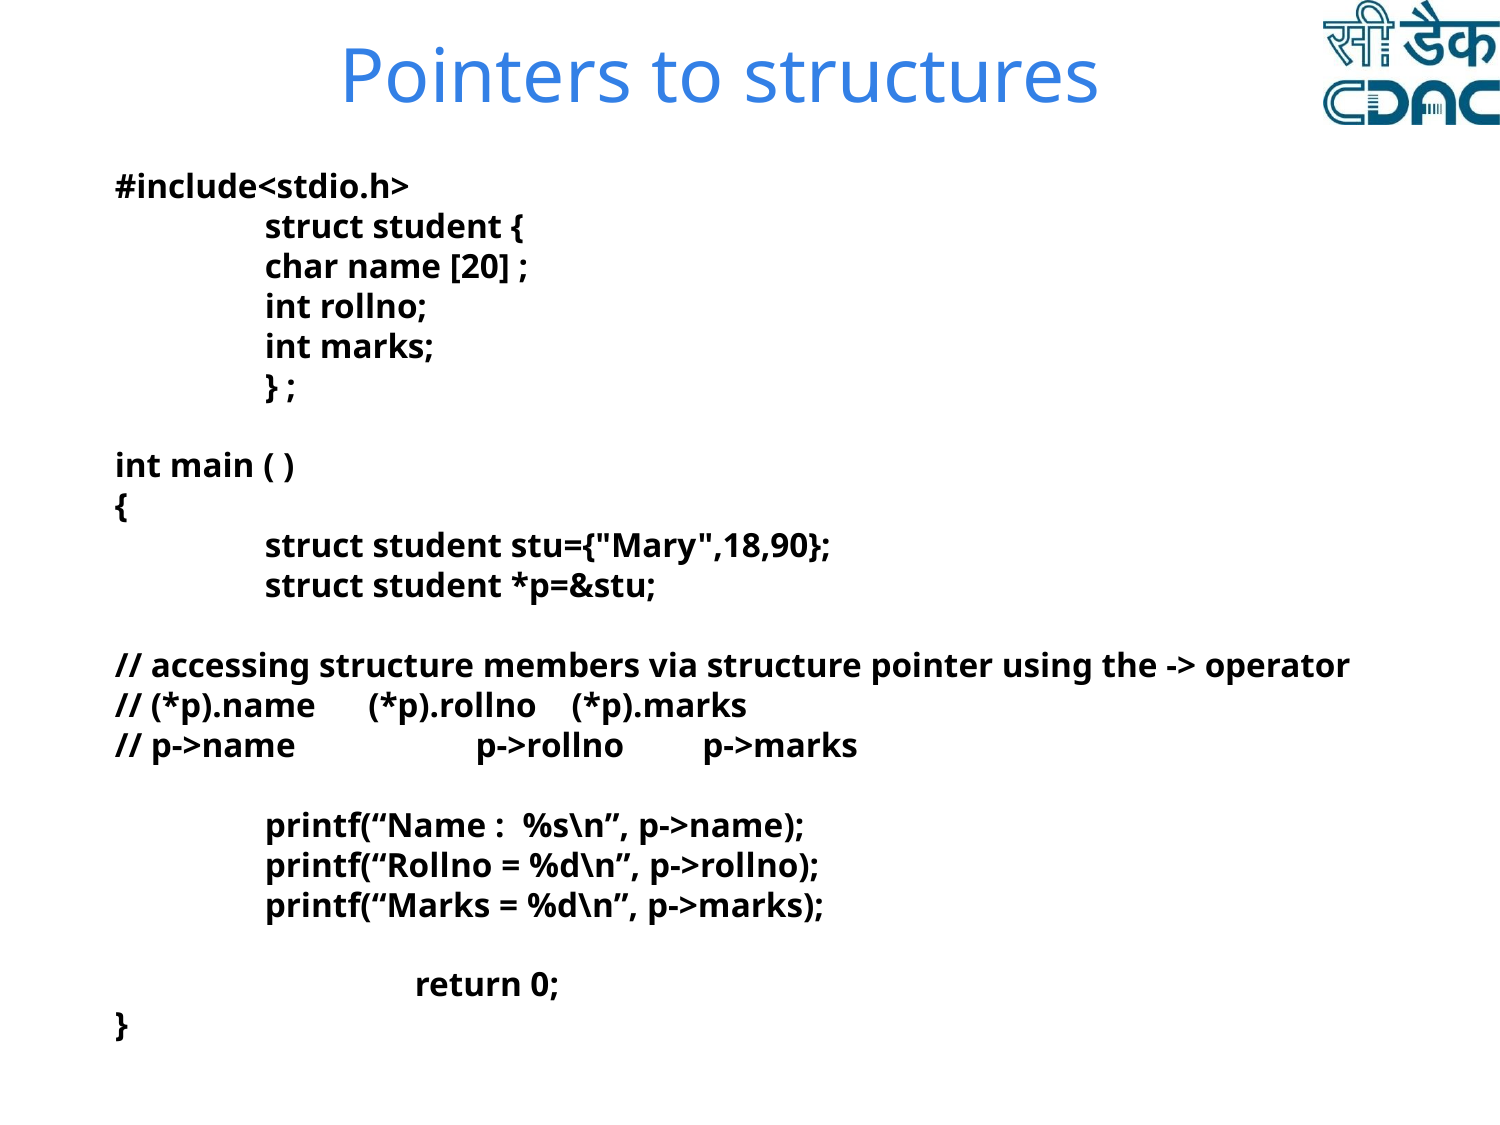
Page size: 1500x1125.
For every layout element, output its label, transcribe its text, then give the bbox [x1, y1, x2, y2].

picture [1418, 90, 1446, 125]
title Pointers to structures [337, 24, 1397, 157]
text_box #include<stdio.h> struct student { char name [20] ; int rollno; int marks; } ; int main ( ) { struct student stu={"Mary",18,90}; struct student *p=&stu; // accessing structure members via structure pointer using the -> operator // (*p).name (*p).rollno (*p).marks // p->name p->rollno p->marks printf(“Name : %s\n”, p->name); printf(“Rollno = %d\n”, p->rollno); printf(“Marks = %d\n”, p->marks); return 0; } [99, 157, 1400, 1086]
picture [1323, 0, 1500, 125]
